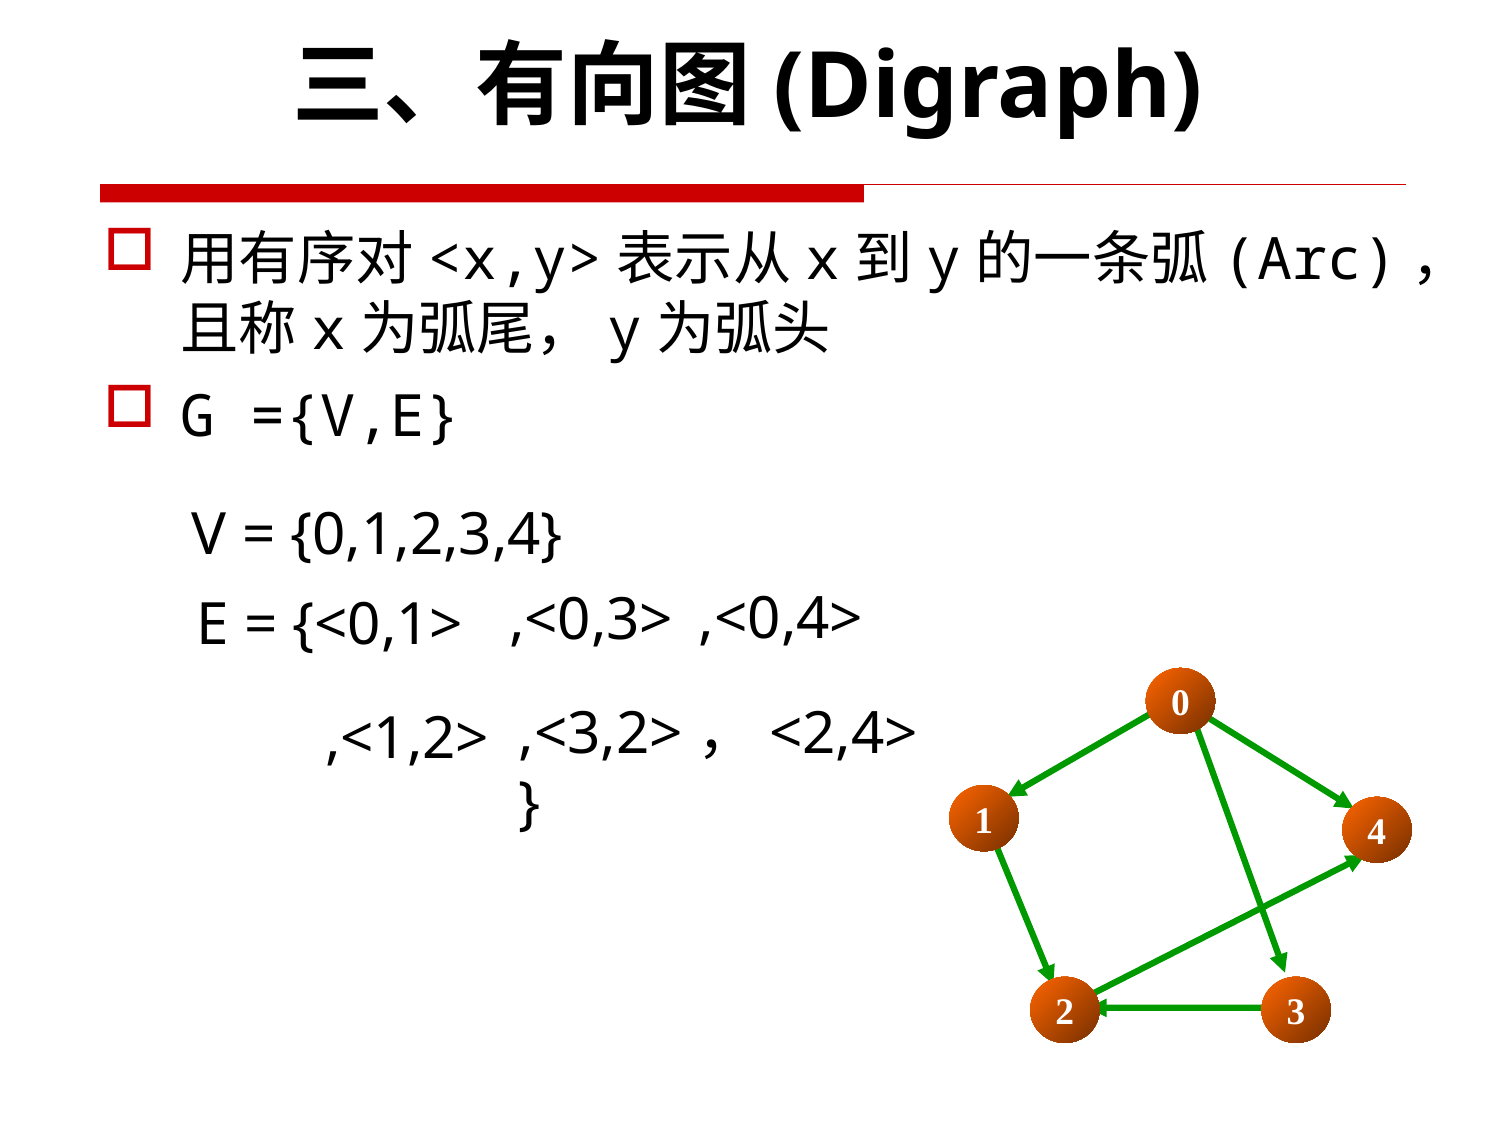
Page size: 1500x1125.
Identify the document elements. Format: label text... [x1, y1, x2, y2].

text_box ,<3,2>，<2,4>} [504, 688, 943, 843]
text_box ,<0,4> [684, 572, 910, 658]
text_box 三、有向图(Digraph) [53, 18, 1442, 144]
text_box V = {0,1,2,3,4} [177, 488, 768, 574]
text_box ,<1,2> [310, 692, 504, 778]
text_box E = {<0,1> [181, 578, 508, 664]
text_box ,<0,3> [494, 574, 721, 660]
list 用有序对<x,y>表示从x到y的一条弧(Arc)，且称x为弧尾，y为弧头 G ={V,E} [88, 213, 1500, 482]
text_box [948, 667, 1412, 1044]
